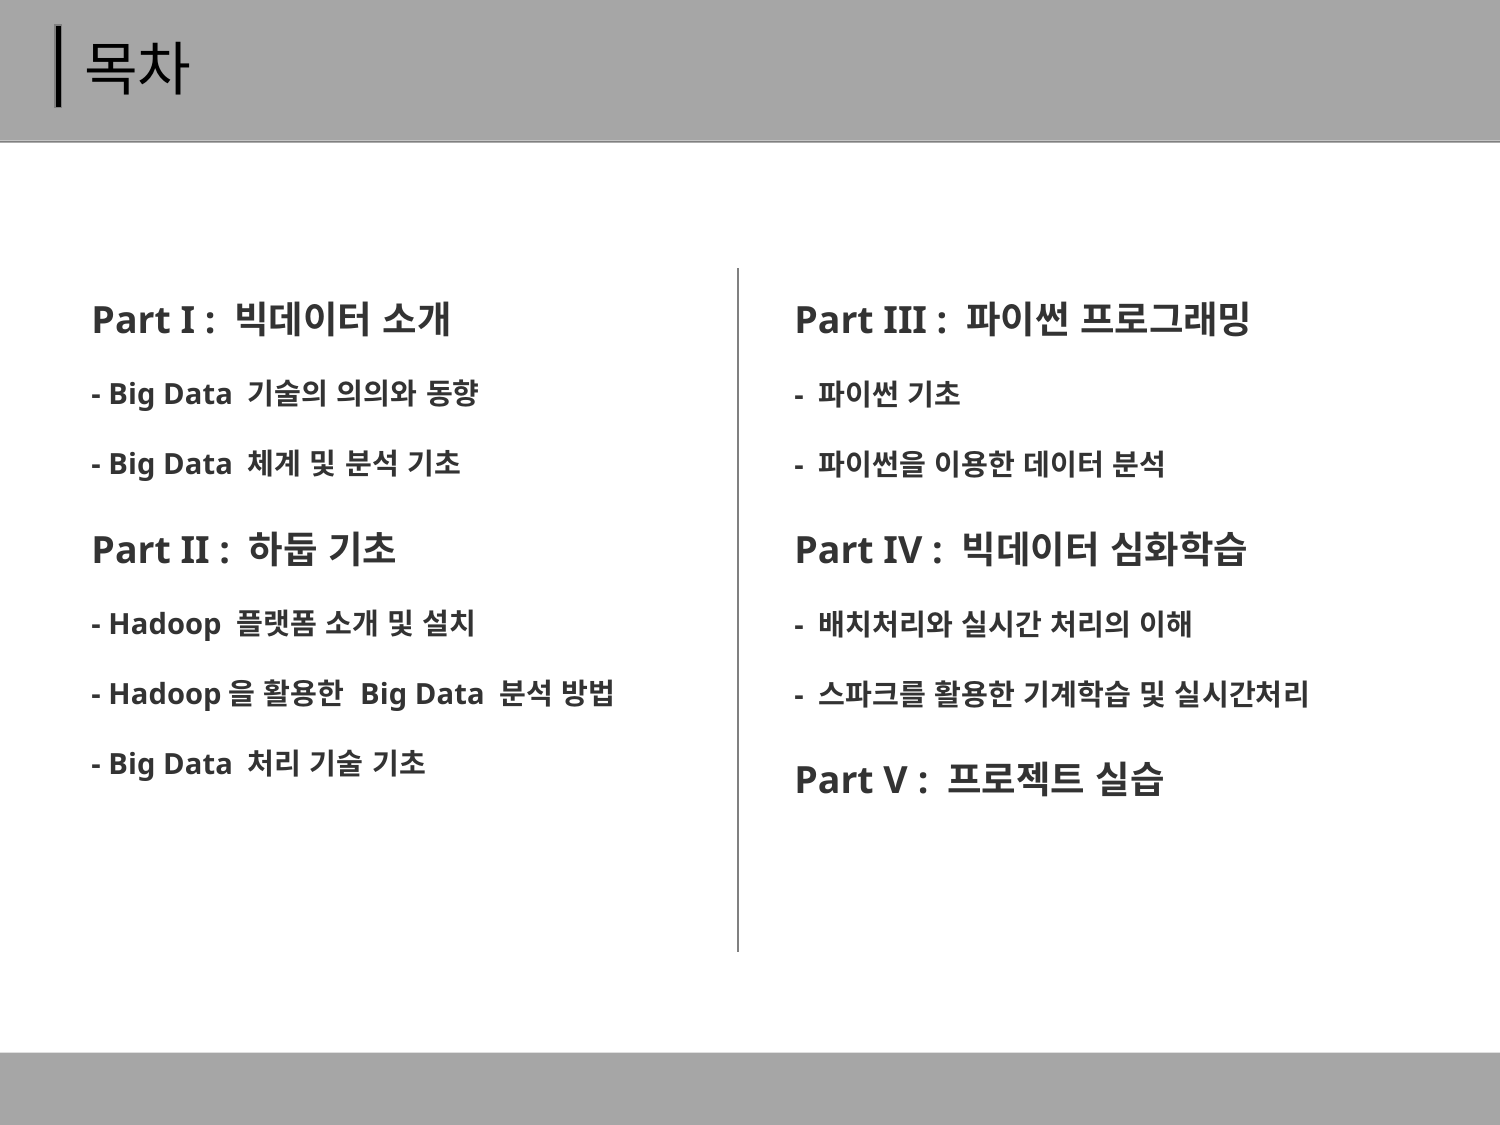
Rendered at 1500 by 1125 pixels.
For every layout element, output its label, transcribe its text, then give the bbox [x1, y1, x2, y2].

title 목차 [69, 20, 1364, 114]
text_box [76, 243, 1436, 953]
